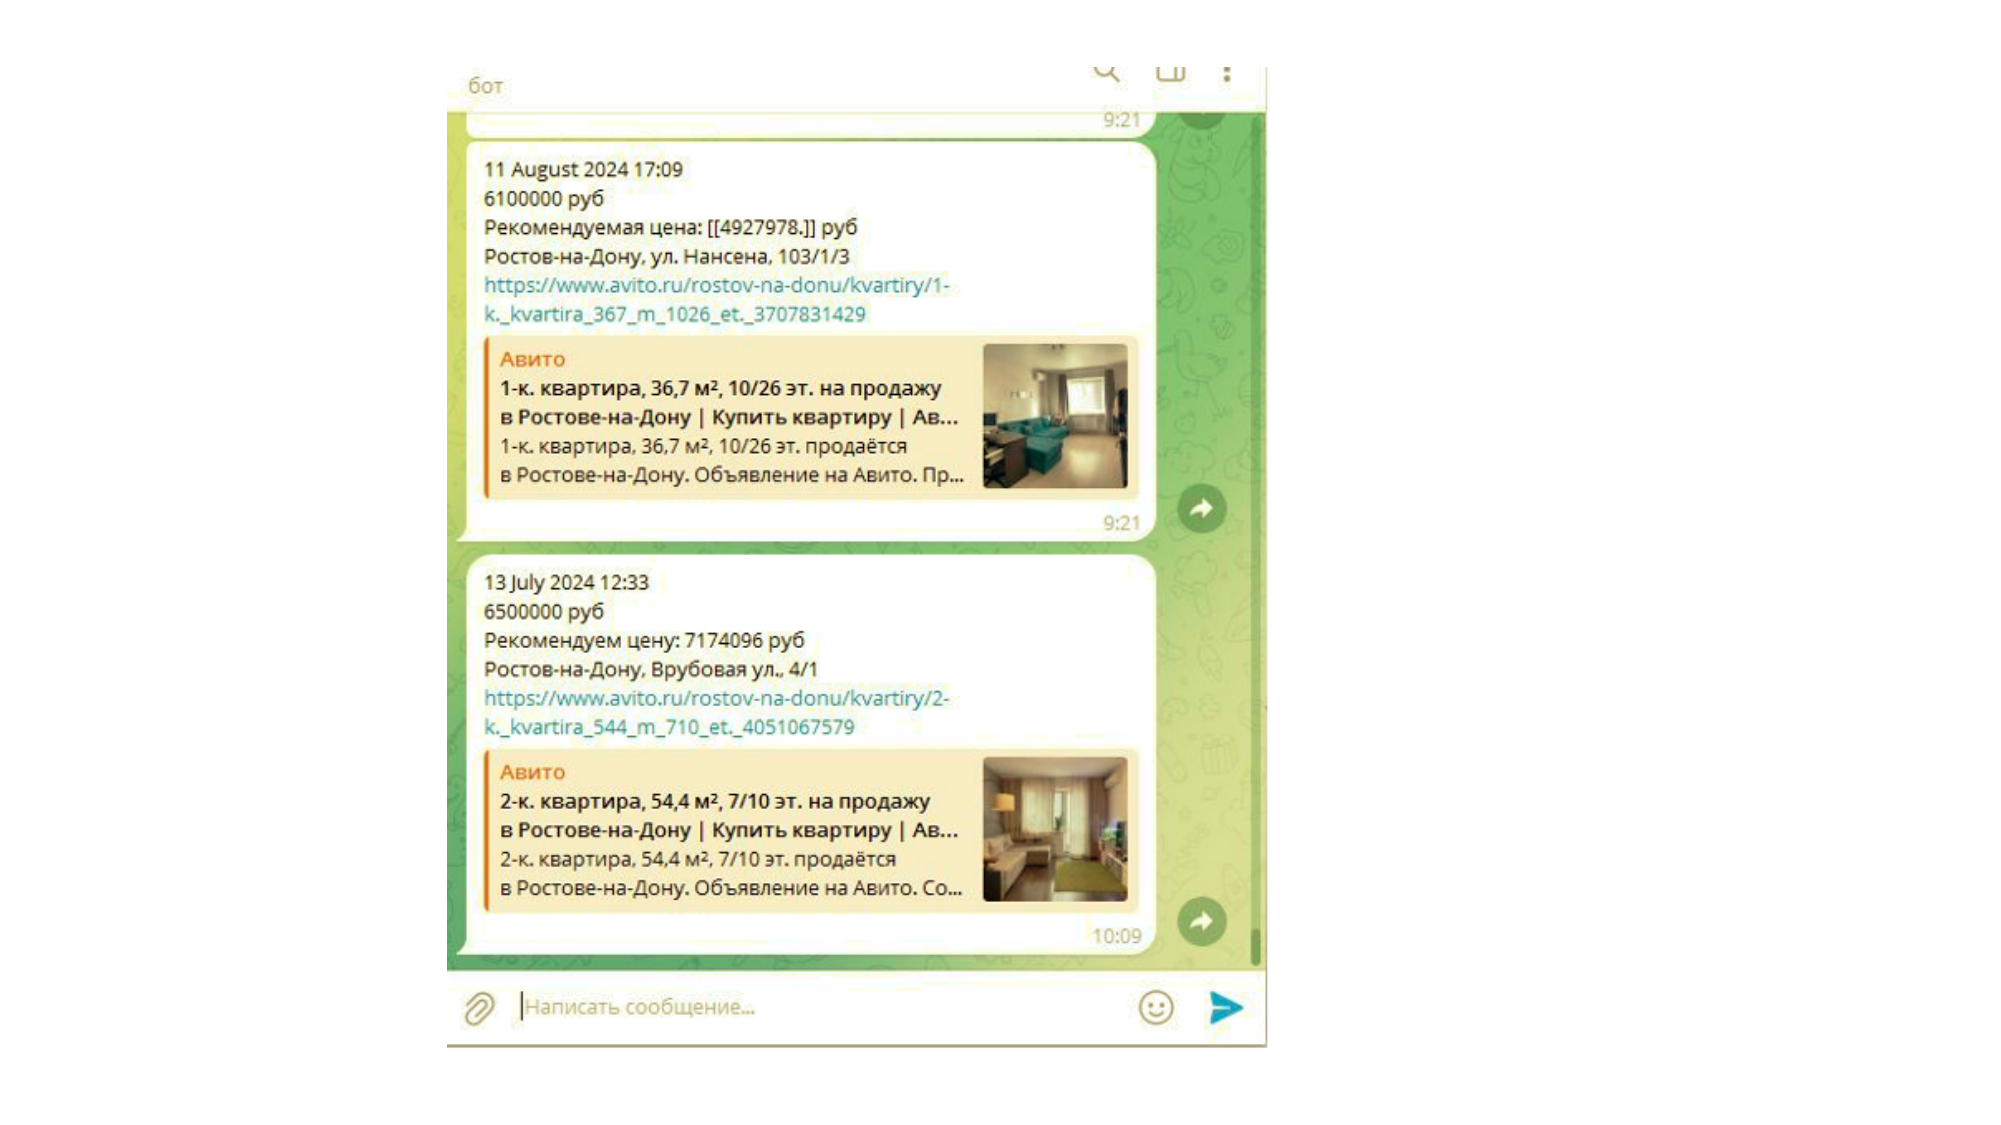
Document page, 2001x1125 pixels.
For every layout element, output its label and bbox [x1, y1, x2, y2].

picture [447, 67, 1294, 1058]
